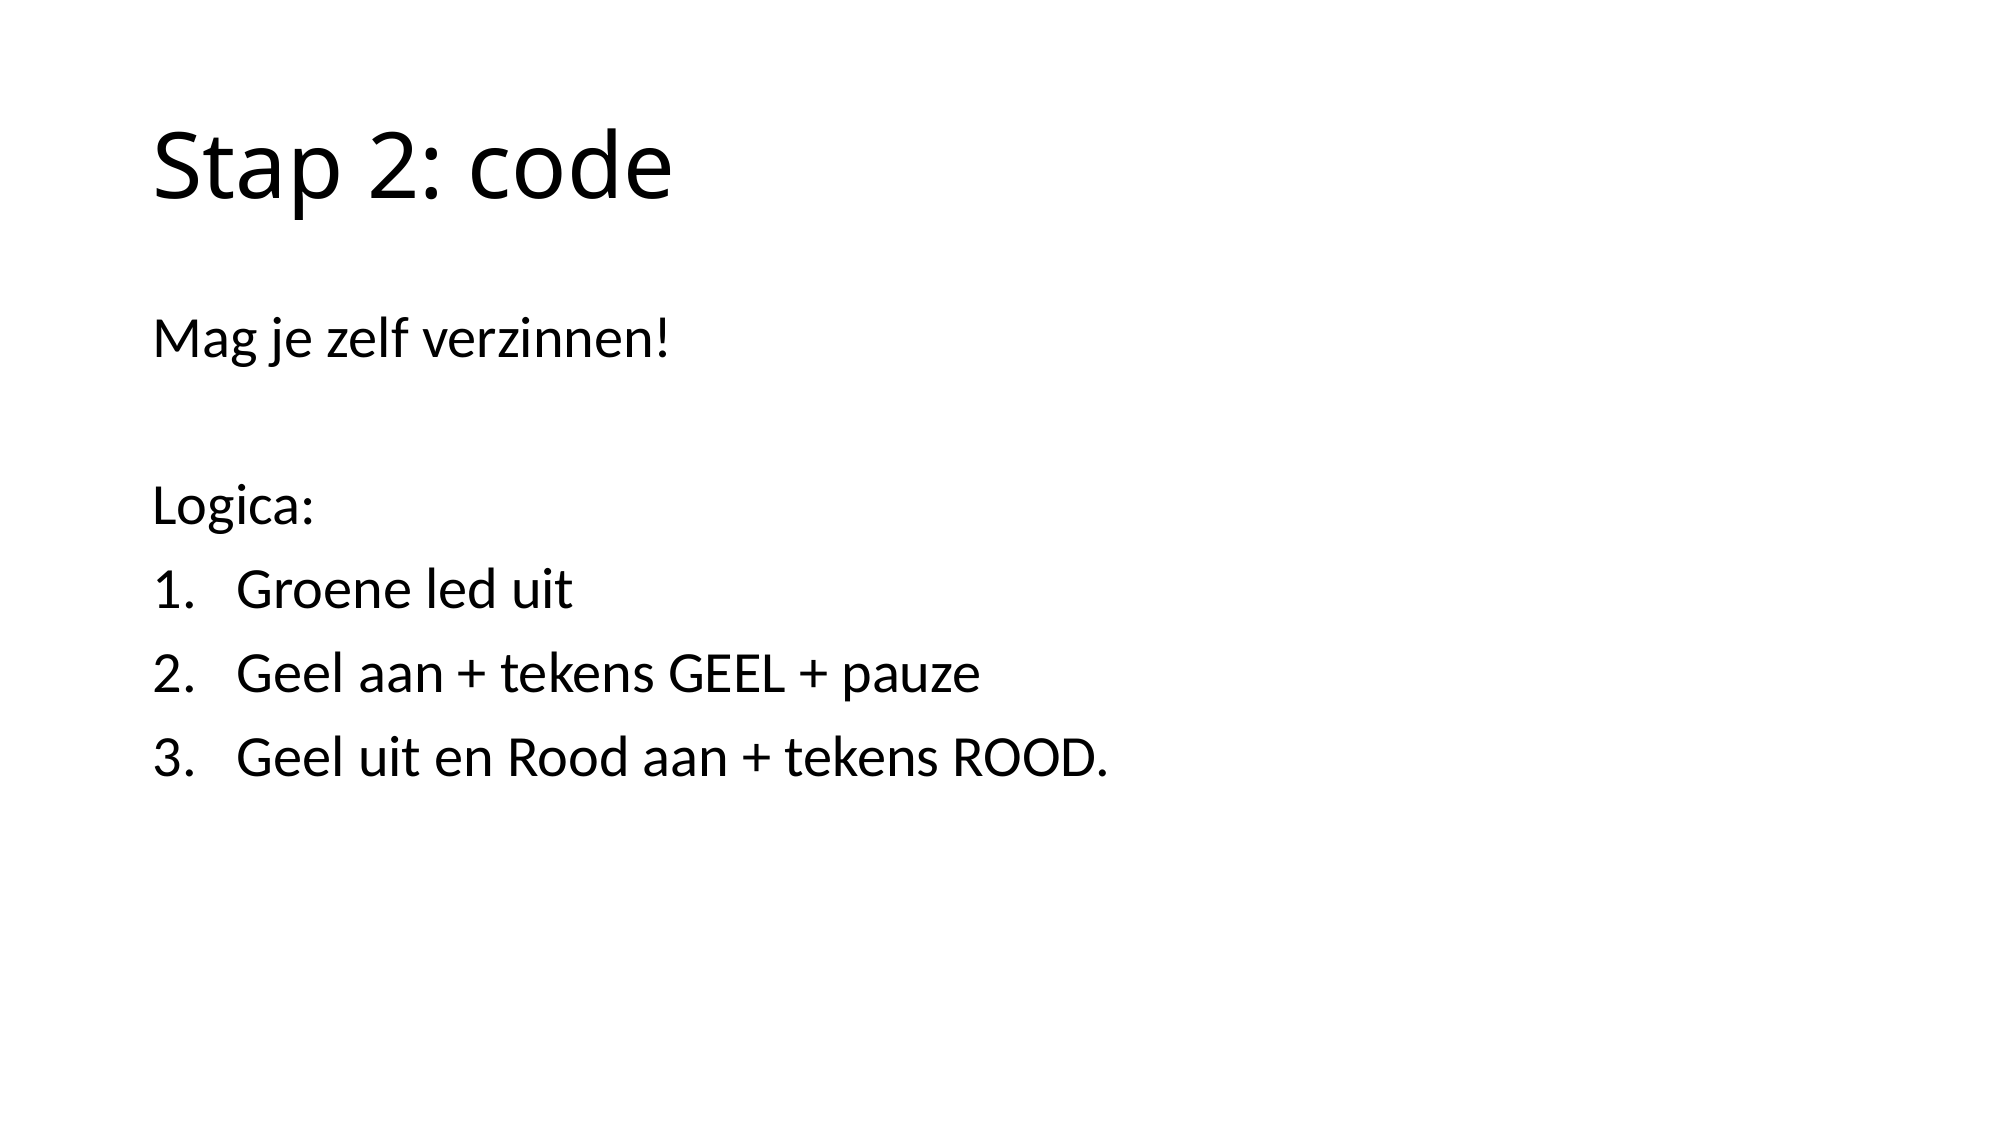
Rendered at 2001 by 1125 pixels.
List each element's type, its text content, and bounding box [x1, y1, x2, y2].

list Mag je zelf verzinnen! Logica: Groene led uit Geel aan + tekens GEEL + pauze Geel uit en Rood aan + tekens ROOD. [137, 299, 1863, 1014]
title Stap 2: code [137, 59, 1863, 278]
